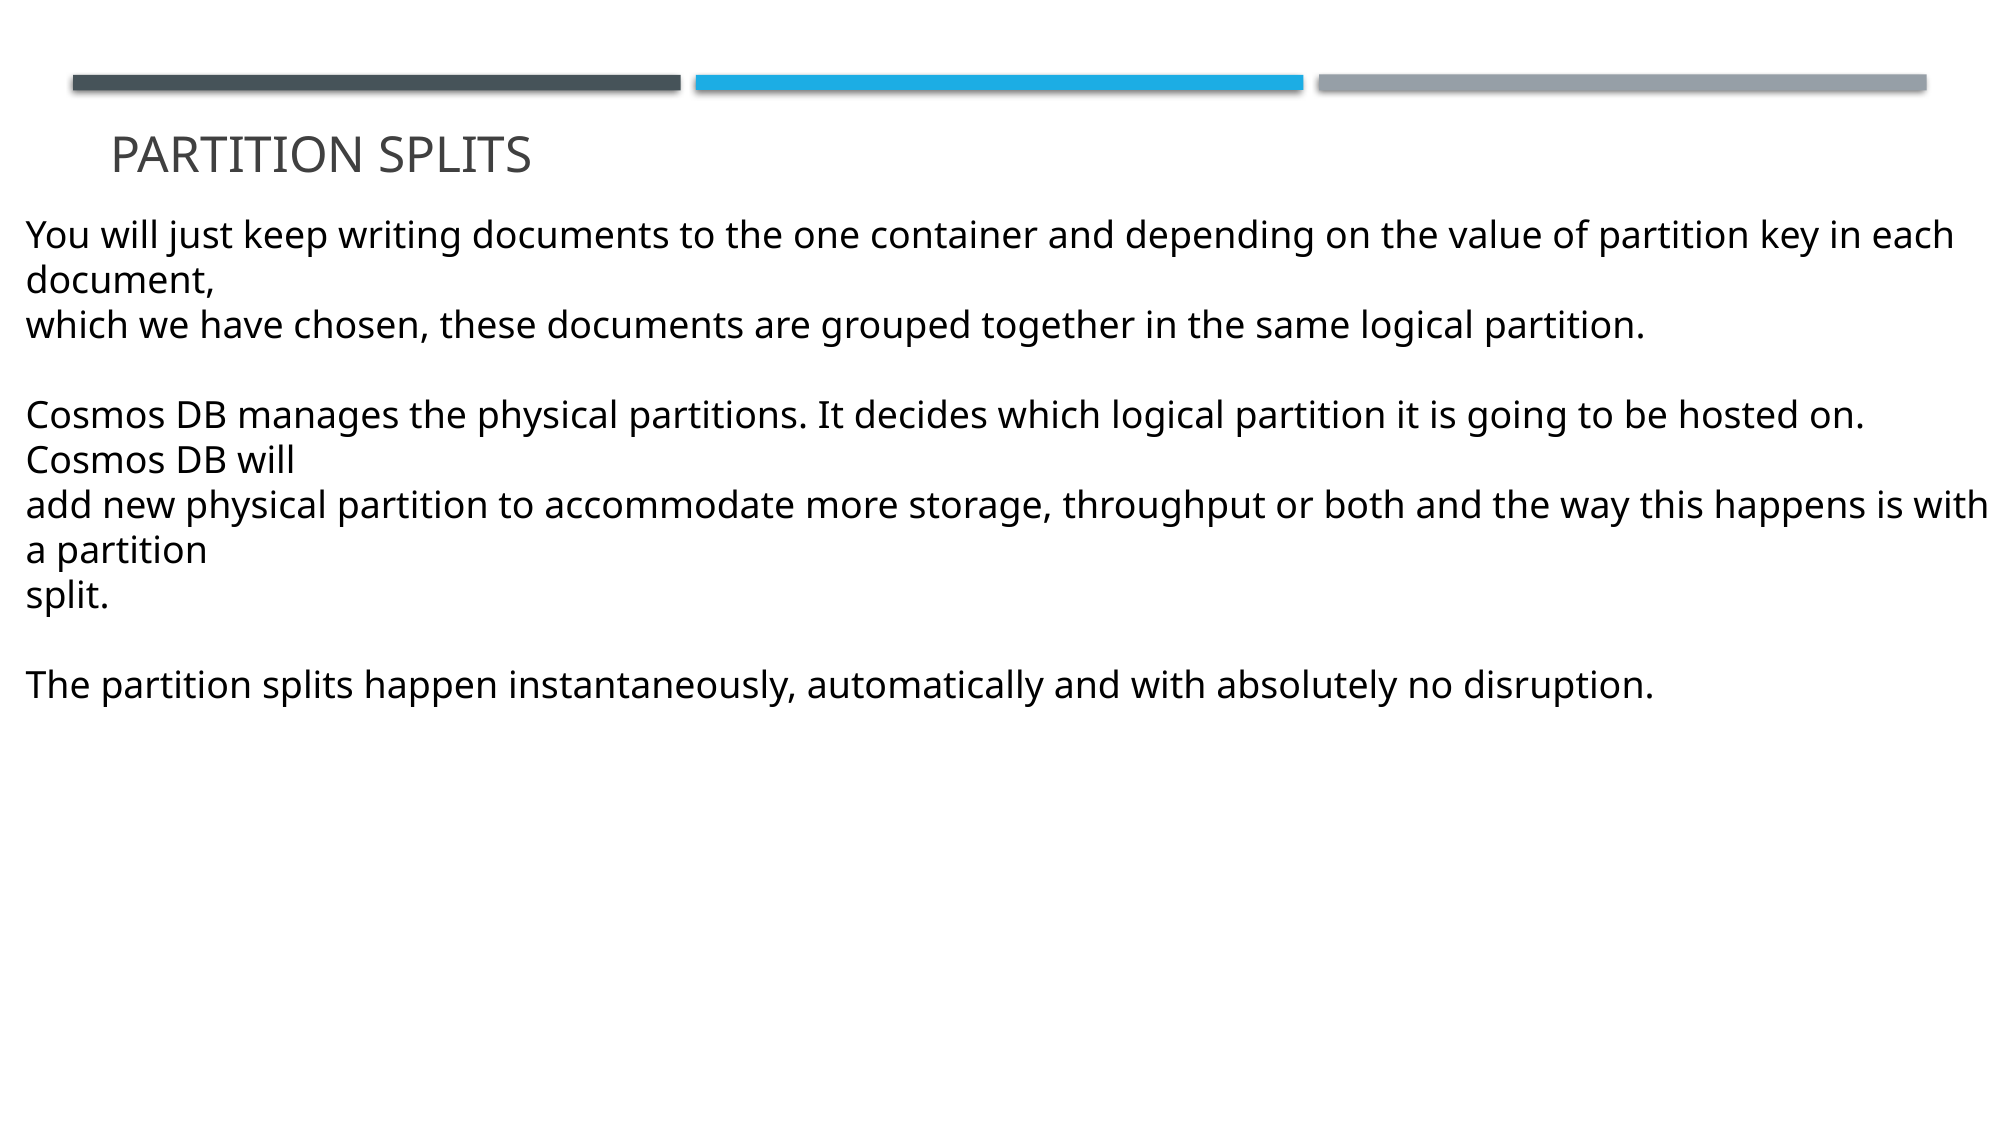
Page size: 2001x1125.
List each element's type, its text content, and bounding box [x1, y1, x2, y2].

title Partition splits [95, 115, 1905, 190]
text_box You will just keep writing documents to the one container and depending on the value of partition key in each document, which we have chosen, these documents are grouped together in the same logical partition. Cosmos DB manages the physical partitions. It decides which logical partition it is going to be hosted on. Cosmos DB will add new physical partition to accommodate more storage, throughput or both and the way this happens is with a partition split. The partition splits happen instantaneously, automatically and with absolutely no disruption. [10, 203, 2000, 714]
